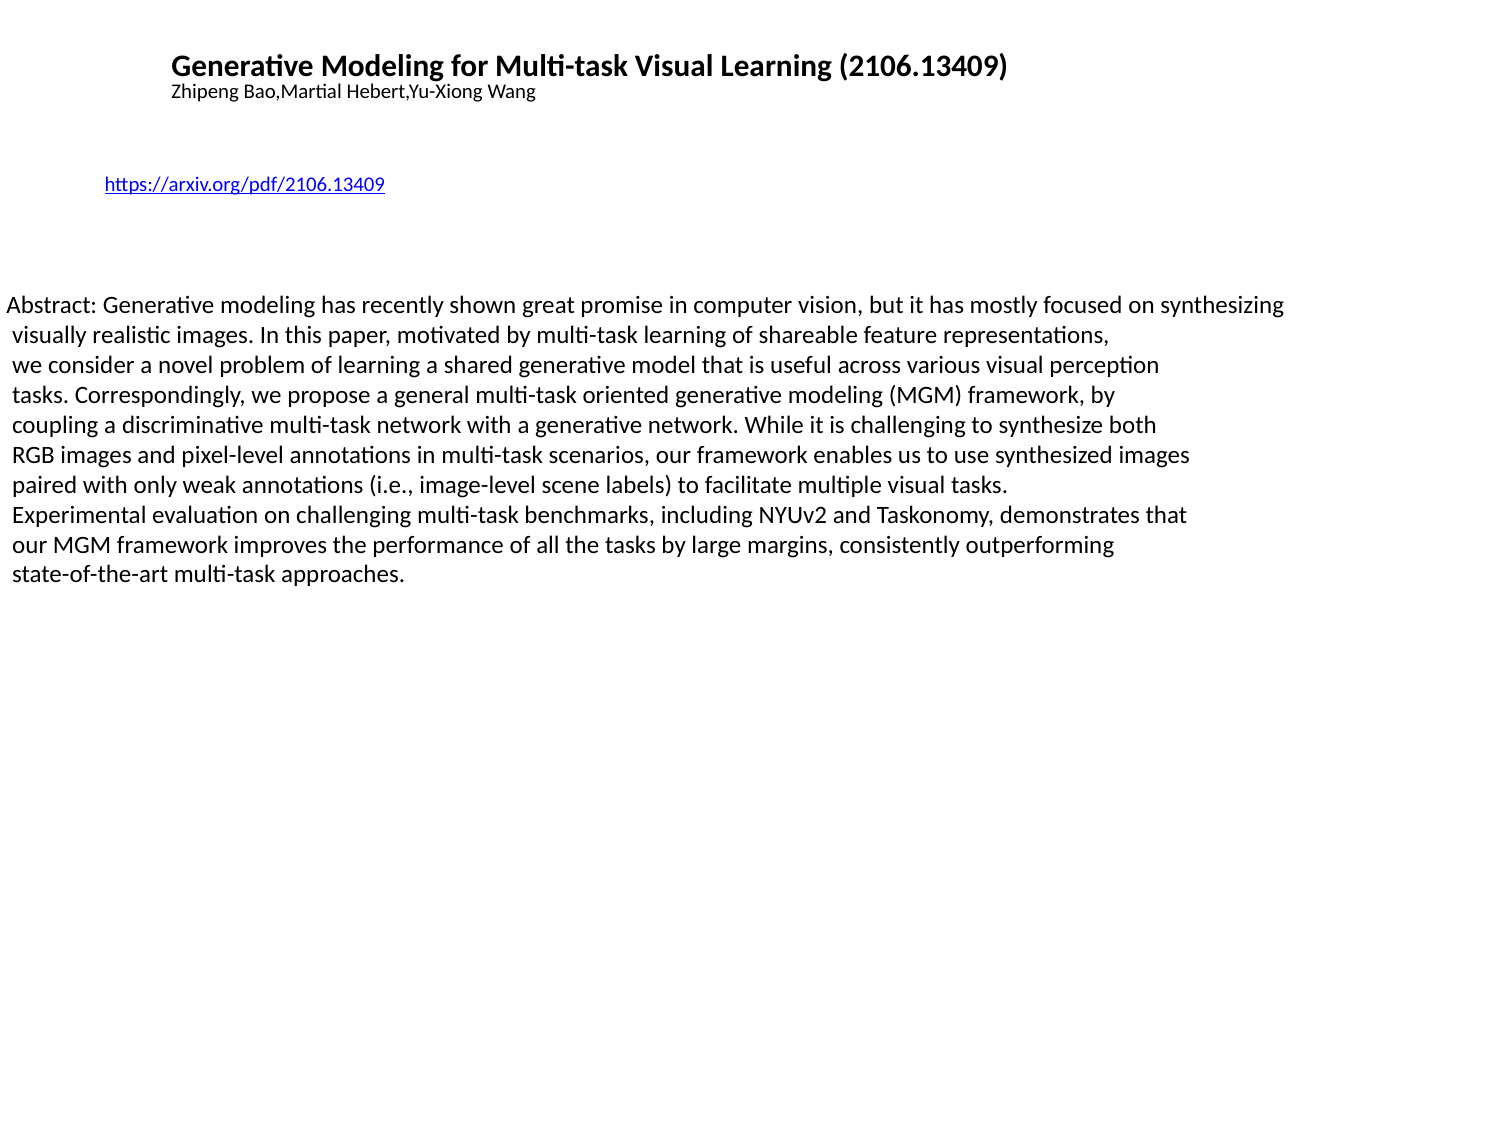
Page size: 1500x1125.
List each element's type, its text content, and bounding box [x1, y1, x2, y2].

text_box Abstract: Generative modeling has recently shown great promise in computer vision, but it has mostly focused on synthesizing visually realistic images. In this paper, motivated by multi-task learning of shareable feature representations, we consider a novel problem of learning a shared generative model that is useful across various visual perception tasks. Correspondingly, we propose a general multi-task oriented generative modeling (MGM) framework, by coupling a discriminative multi-task network with a generative network. While it is challenging to synthesize both RGB images and pixel-level annotations in multi-task scenarios, our framework enables us to use synthesized images paired with only weak annotations (i.e., image-level scene labels) to facilitate multiple visual tasks. Experimental evaluation on challenging multi-task benchmarks, including NYUv2 and Taskonomy, demonstrates that our MGM framework improves the performance of all the tasks by large margins, consistently outperforming state-of-the-art multi-task approaches. [0, 236, 1308, 651]
text_box Generative Modeling for Multi-task Visual Learning (2106.13409) Zhipeng Bao,Martial Hebert,Yu-Xiong Wang [156, 0, 1025, 110]
text_box https://arxiv.org/pdf/2106.13409 [89, 118, 401, 203]
